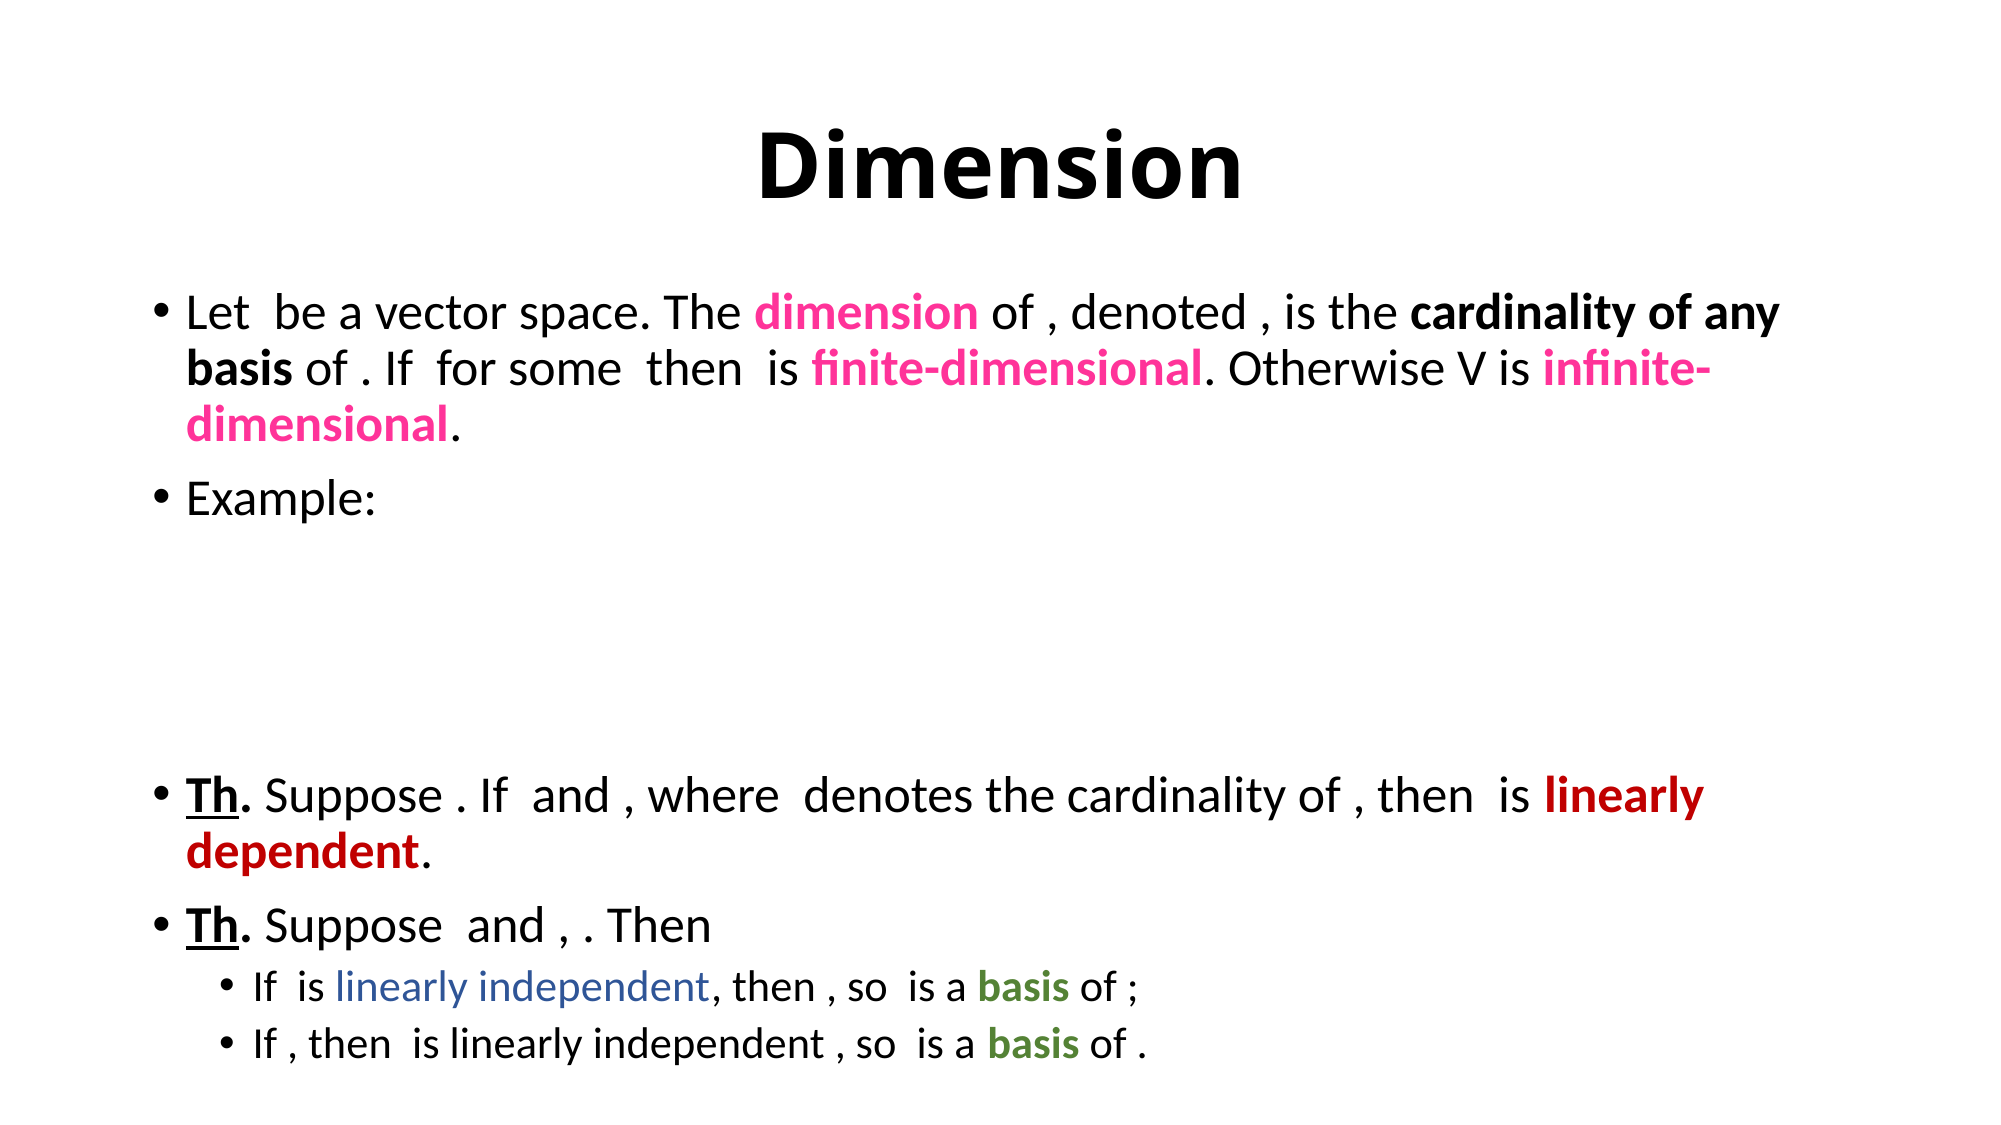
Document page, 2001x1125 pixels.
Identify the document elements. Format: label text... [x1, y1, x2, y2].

title Dimension [137, 59, 1863, 278]
